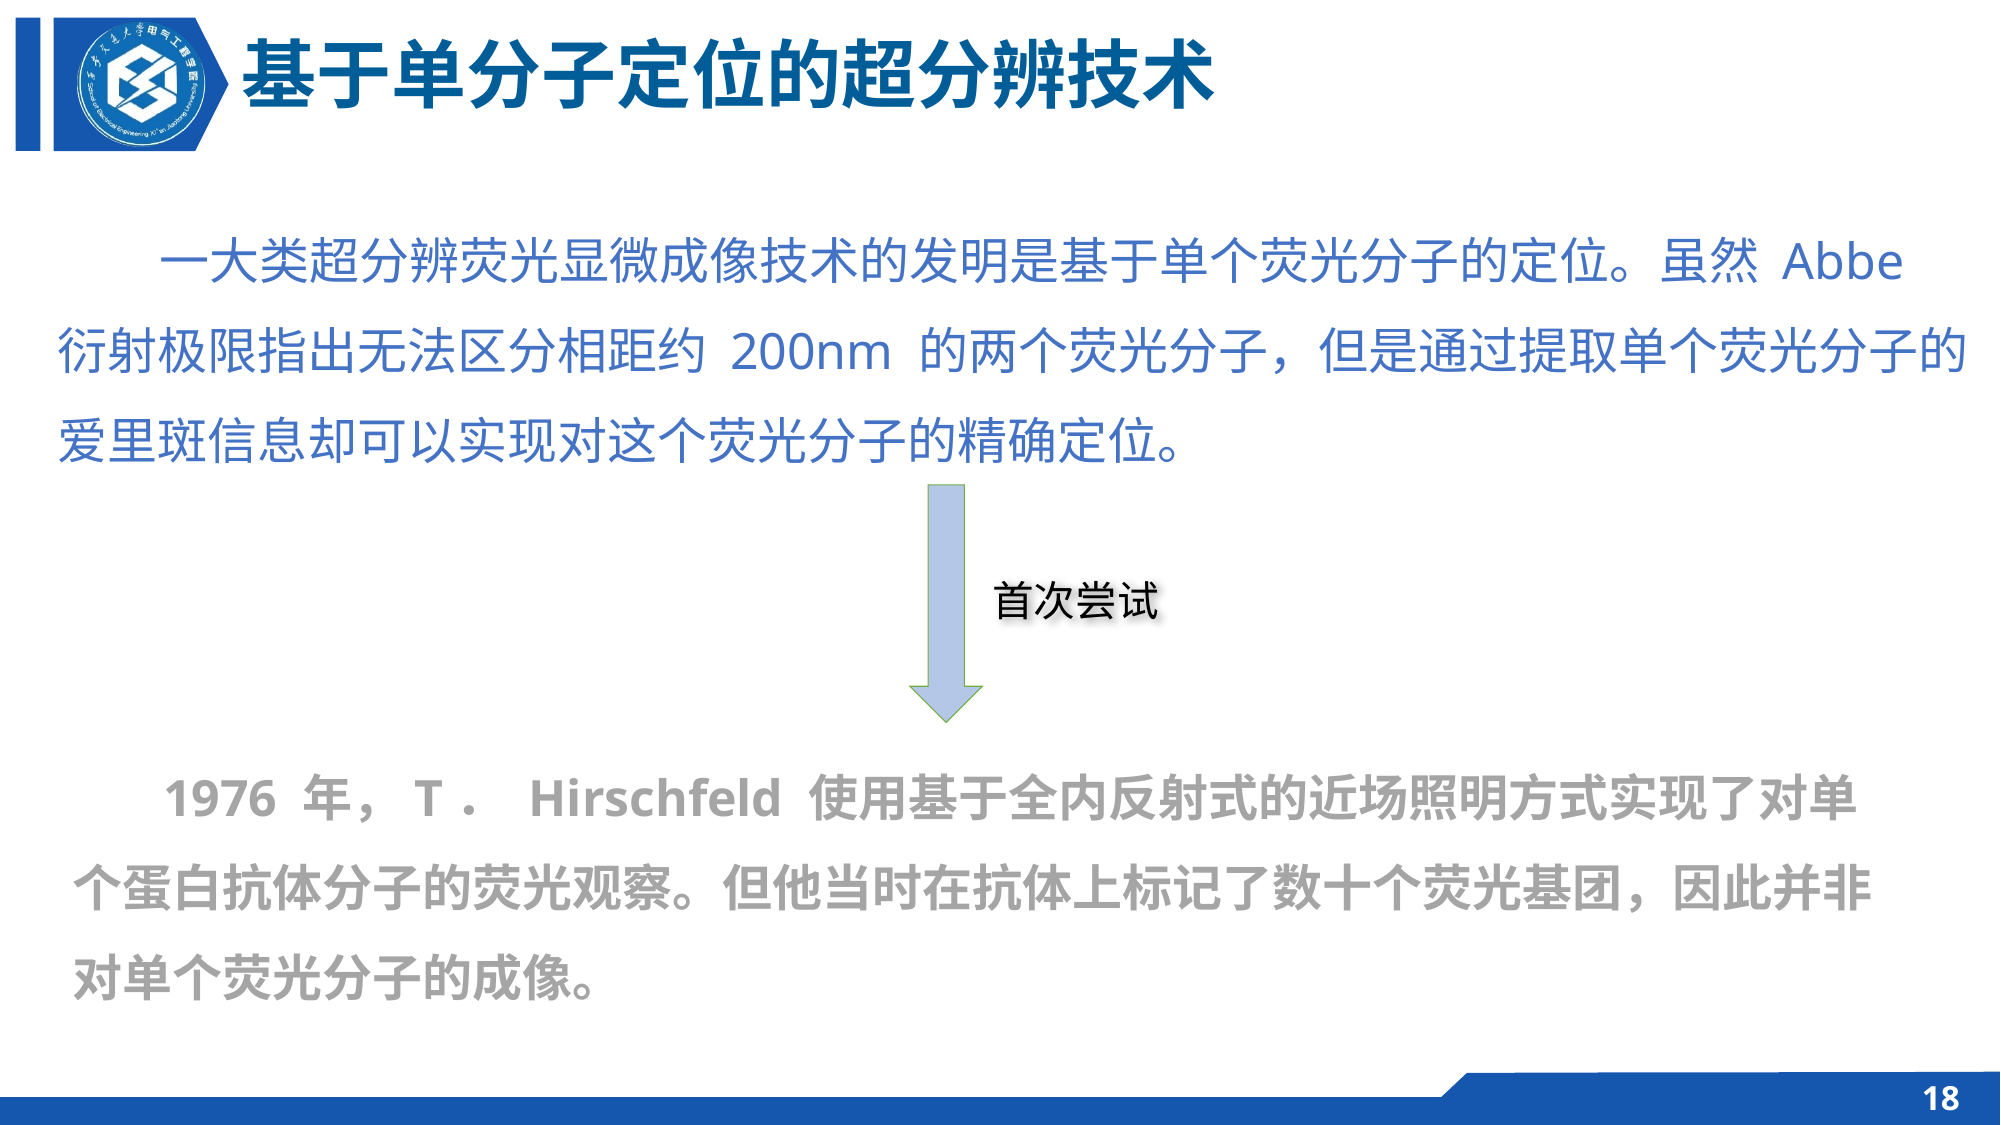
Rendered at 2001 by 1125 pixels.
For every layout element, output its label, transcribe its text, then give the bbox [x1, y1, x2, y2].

text_box 18 [1907, 1069, 1985, 1125]
text_box 基于单分子定位的超分辨技术 [227, 19, 1812, 125]
picture [77, 21, 206, 147]
text_box 一大类超分辨荧光显微成像技术的发明是基于单个荧光分子的定位。虽然 Abbe 衍射极限指出无法区分相距约 200nm 的两个荧光分子，但是通过提取单个荧光分子的爱里斑信息却可以实现对这个荧光分子的精确定位。 [42, 192, 1985, 478]
text_box 1976 年，T． Hirschfeld 使用基于全内反射式的近场照明方式实现了对单个蛋白抗体分子的荧光观察。但他当时在抗体上标记了数十个荧光基团，因此并非对单个荧光分子的成像。 [57, 729, 1893, 1014]
text_box [908, 484, 984, 724]
text_box 首次尝试 [977, 566, 1218, 632]
